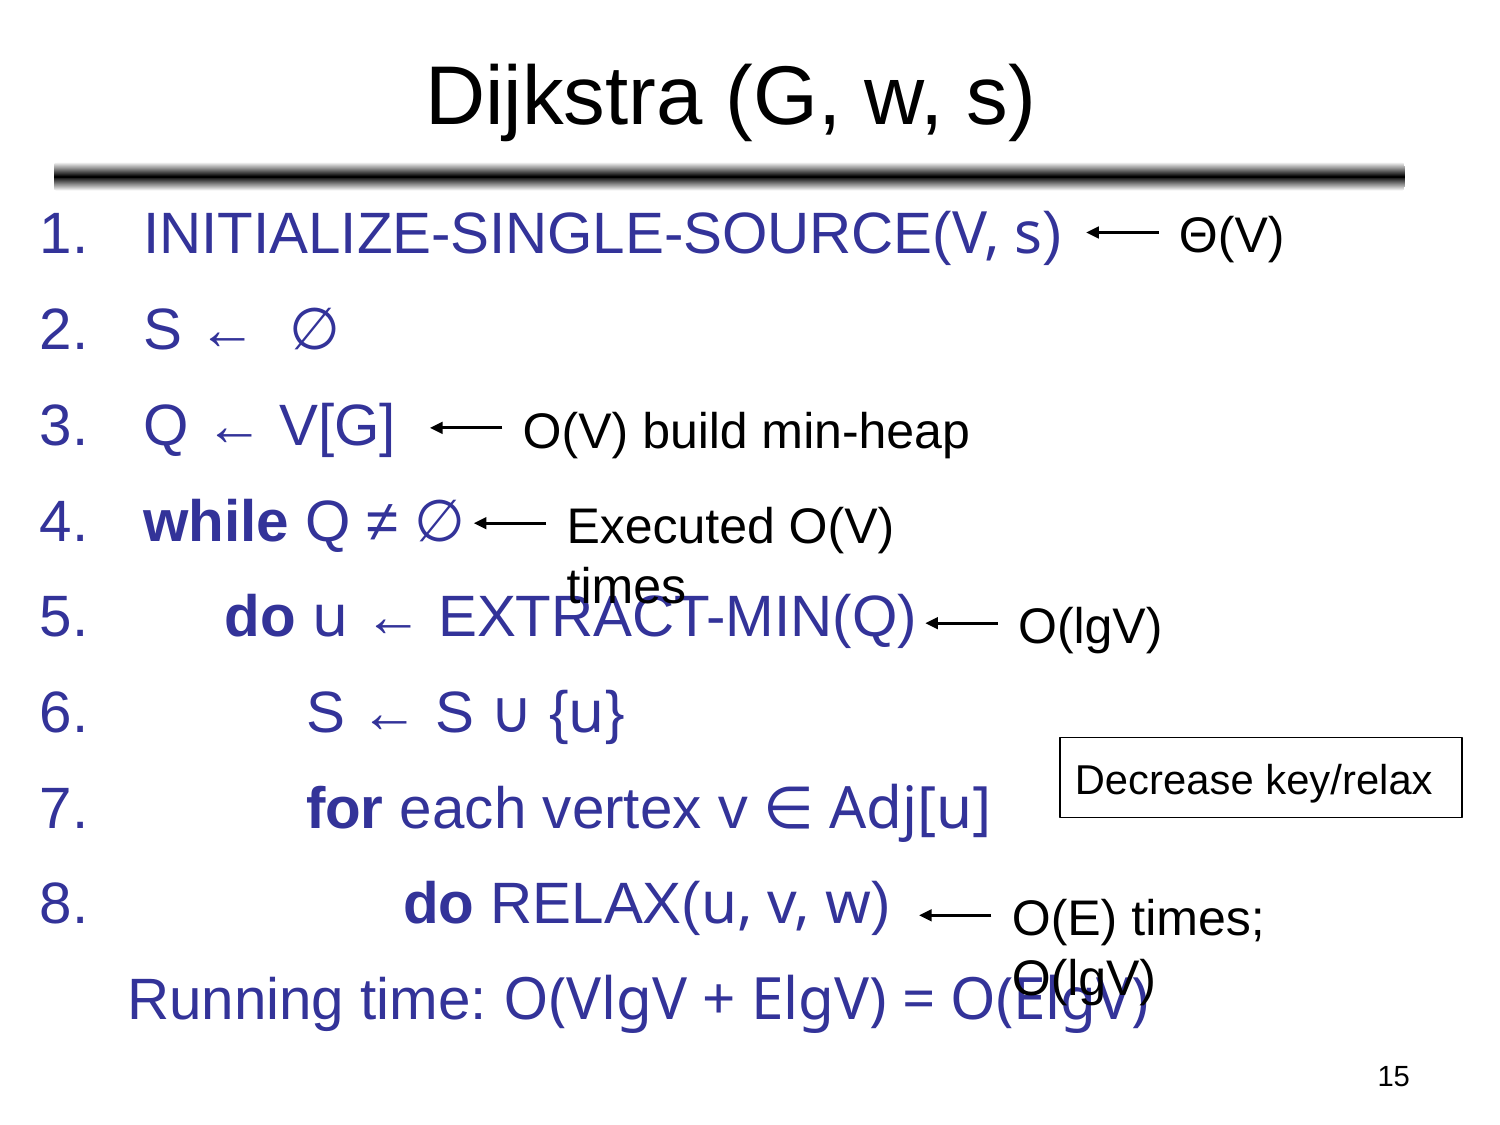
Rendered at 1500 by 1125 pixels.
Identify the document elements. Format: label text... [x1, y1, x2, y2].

text_box Executed O(V) times [551, 486, 1043, 622]
title Dijkstra (G, w, s) [55, 16, 1406, 166]
text_box Decrease key/relax [1059, 737, 1462, 818]
text_box Θ(V) [1163, 194, 1425, 270]
text_box O(V) build min-heap [507, 390, 986, 466]
text_box O(lgV) [1003, 586, 1178, 662]
text_box O(E) times; O(lgV) [996, 878, 1438, 1014]
text_box ‹#› [1375, 1049, 1425, 1103]
list INITIALIZE-SINGLE-SOURCE(V, s) S ← ∅ Q ← V[G] while Q ≠ ∅ do u ← EXTRACT-MIN(Q) S ← S ∪ {u} for each vertex v ∈ Adj[u] do RELAX(u, v, w) Running time: O(VlgV + ElgV) = O(ElgV) [24, 174, 1375, 1107]
